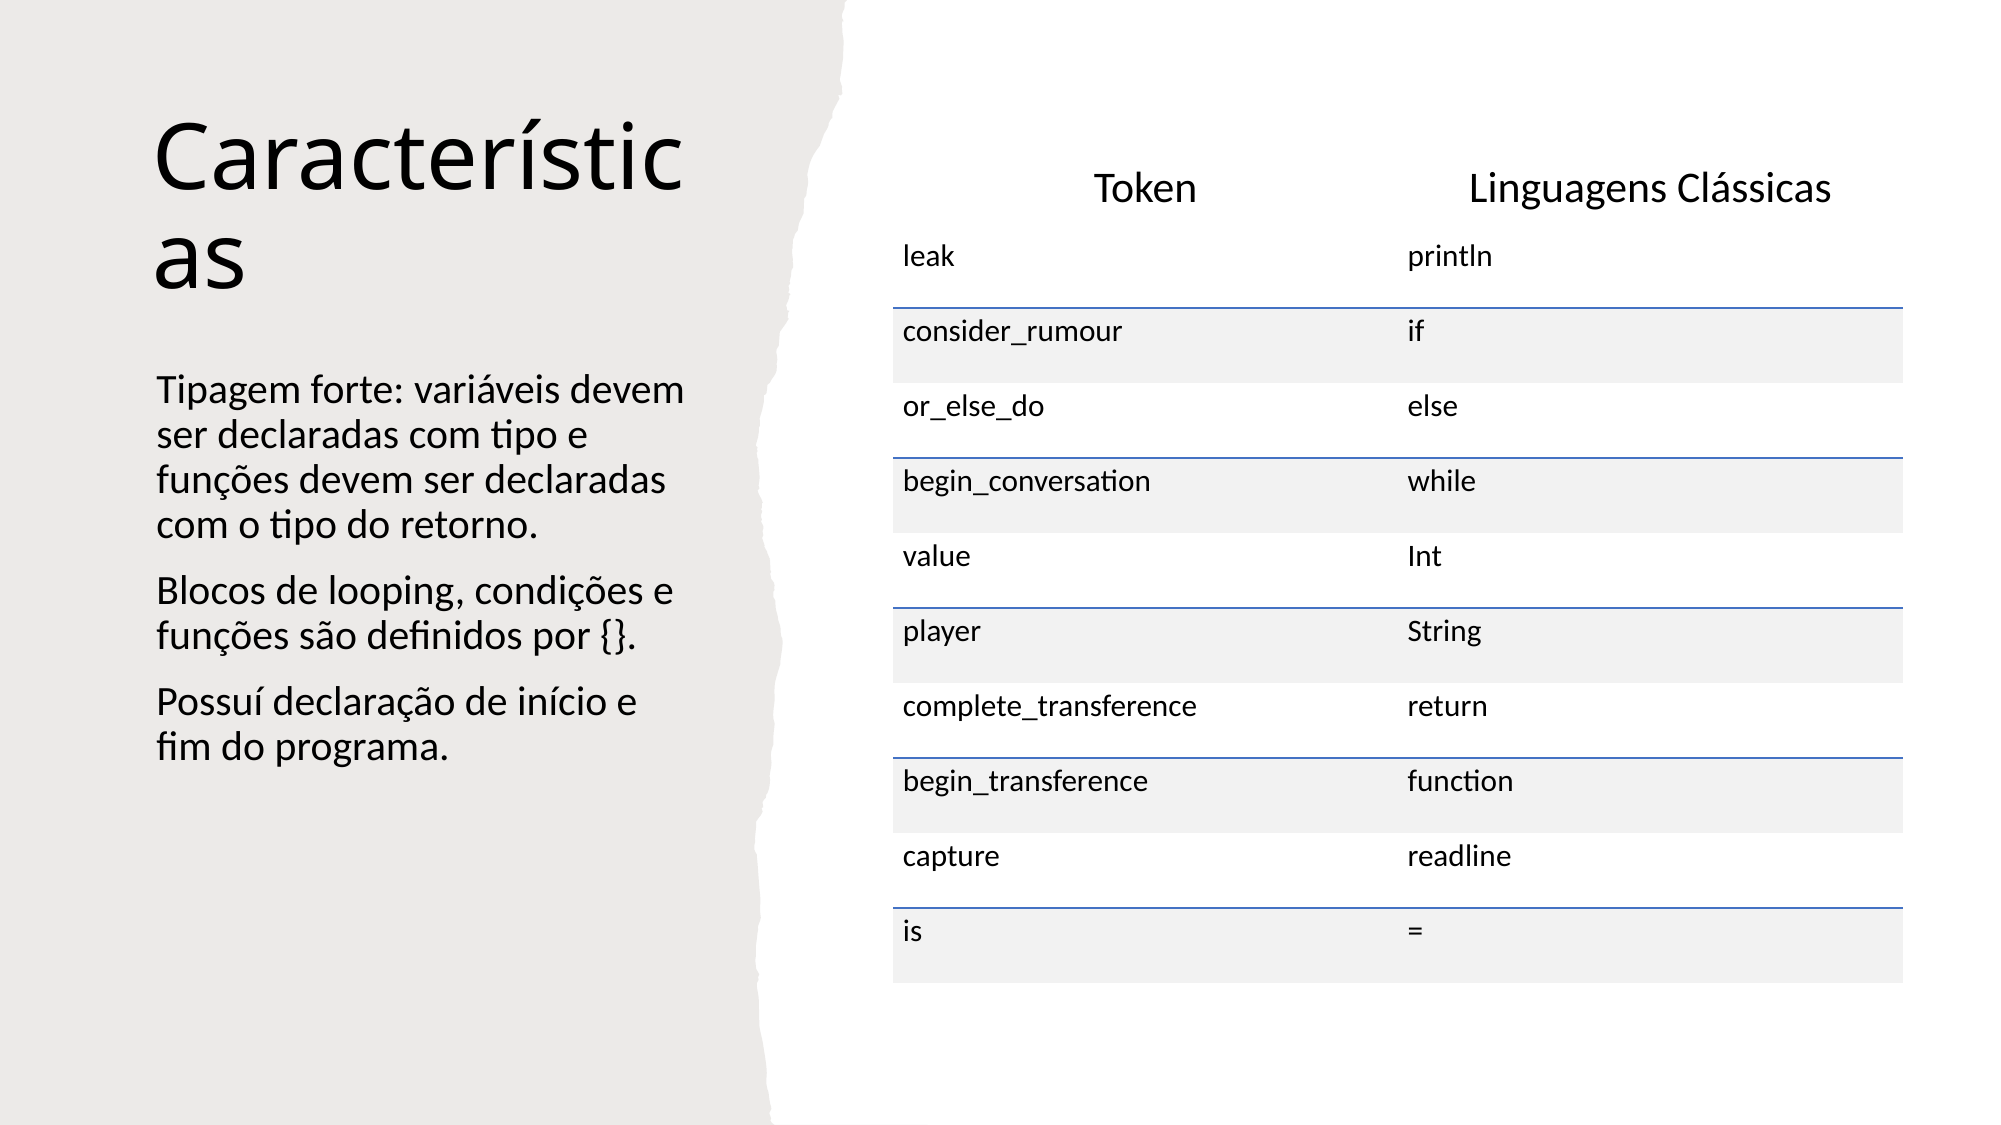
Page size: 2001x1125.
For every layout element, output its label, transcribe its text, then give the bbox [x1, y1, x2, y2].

text_box [0, 0, 929, 1125]
table_cell return [1398, 683, 1903, 757]
table_cell while [1398, 459, 1903, 533]
table_cell = [1398, 909, 1903, 983]
table_cell or_else_do [893, 383, 1398, 457]
table_cell consider_rumour [893, 309, 1398, 383]
table_cell leak [893, 233, 1398, 307]
table_cell is [893, 909, 1398, 983]
table_cell complete_transference [893, 683, 1398, 757]
table_cell begin_conversation [893, 459, 1398, 533]
table_header Linguagens Clássicas [1398, 145, 1903, 233]
table_cell readline [1398, 833, 1903, 907]
table_header Token [893, 145, 1398, 233]
title Características [137, 99, 751, 319]
text_box [756, 0, 2000, 1125]
table_cell println [1398, 233, 1903, 307]
table_cell if [1398, 309, 1903, 383]
table_cell player [893, 609, 1398, 683]
table_cell function [1398, 759, 1903, 833]
table_cell begin_transference [893, 759, 1398, 833]
table_cell capture [893, 833, 1398, 907]
list Tipagem forte: variáveis devem ser declaradas com tipo e funções devem ser declaradas com o tipo do retorno. Blocos de looping, condições e funções são definidos por {}. Possuí declaração de início e fim do programa. [141, 359, 704, 1002]
table_cell String [1398, 609, 1903, 683]
table_cell value [893, 533, 1398, 607]
table_cell else [1398, 383, 1903, 457]
table_cell Int [1398, 533, 1903, 607]
